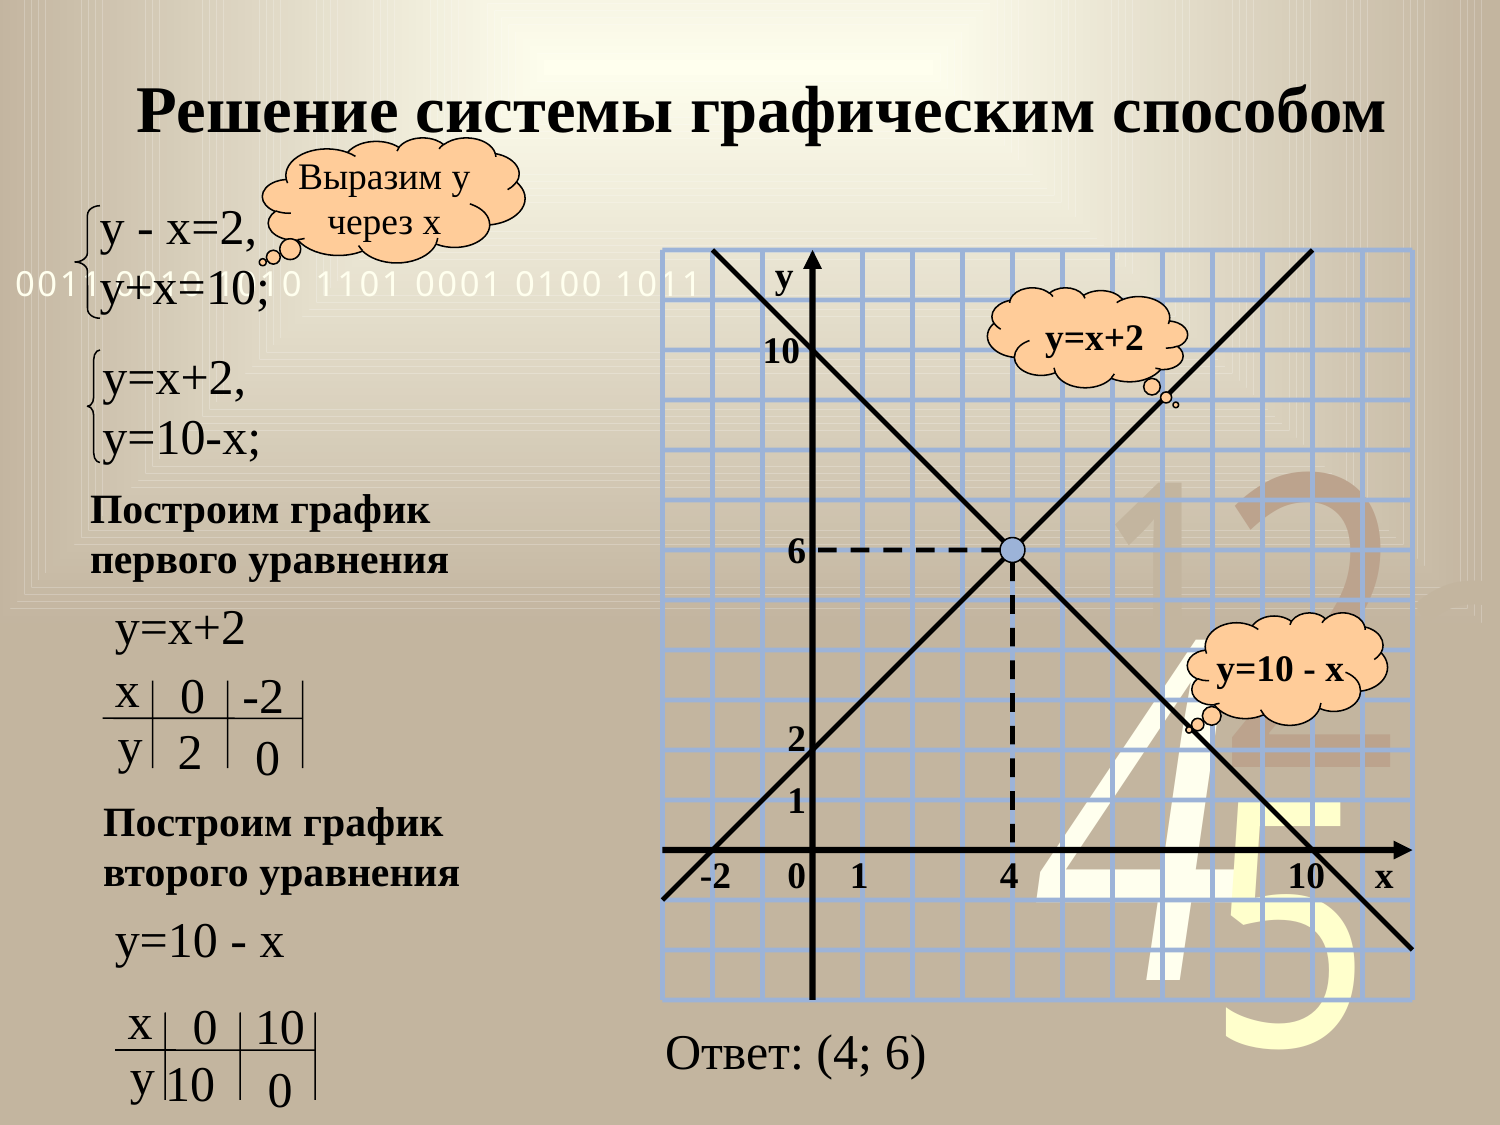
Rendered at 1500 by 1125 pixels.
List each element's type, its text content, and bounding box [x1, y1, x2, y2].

text_box у=10 - х [100, 899, 300, 975]
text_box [112, 981, 321, 1125]
text_box Ответ: (4; 6) [650, 1012, 942, 1088]
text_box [87, 337, 277, 473]
text_box Выразим у через х [269, 137, 526, 263]
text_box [662, 243, 1413, 1001]
text_box Построим график первого уравнения [75, 474, 465, 590]
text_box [74, 187, 286, 323]
text_box у=х+2 [100, 587, 262, 648]
title Решение системы графическим способом [99, 49, 1426, 163]
text_box Построим график второго уравнения [88, 787, 476, 903]
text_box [99, 649, 303, 794]
